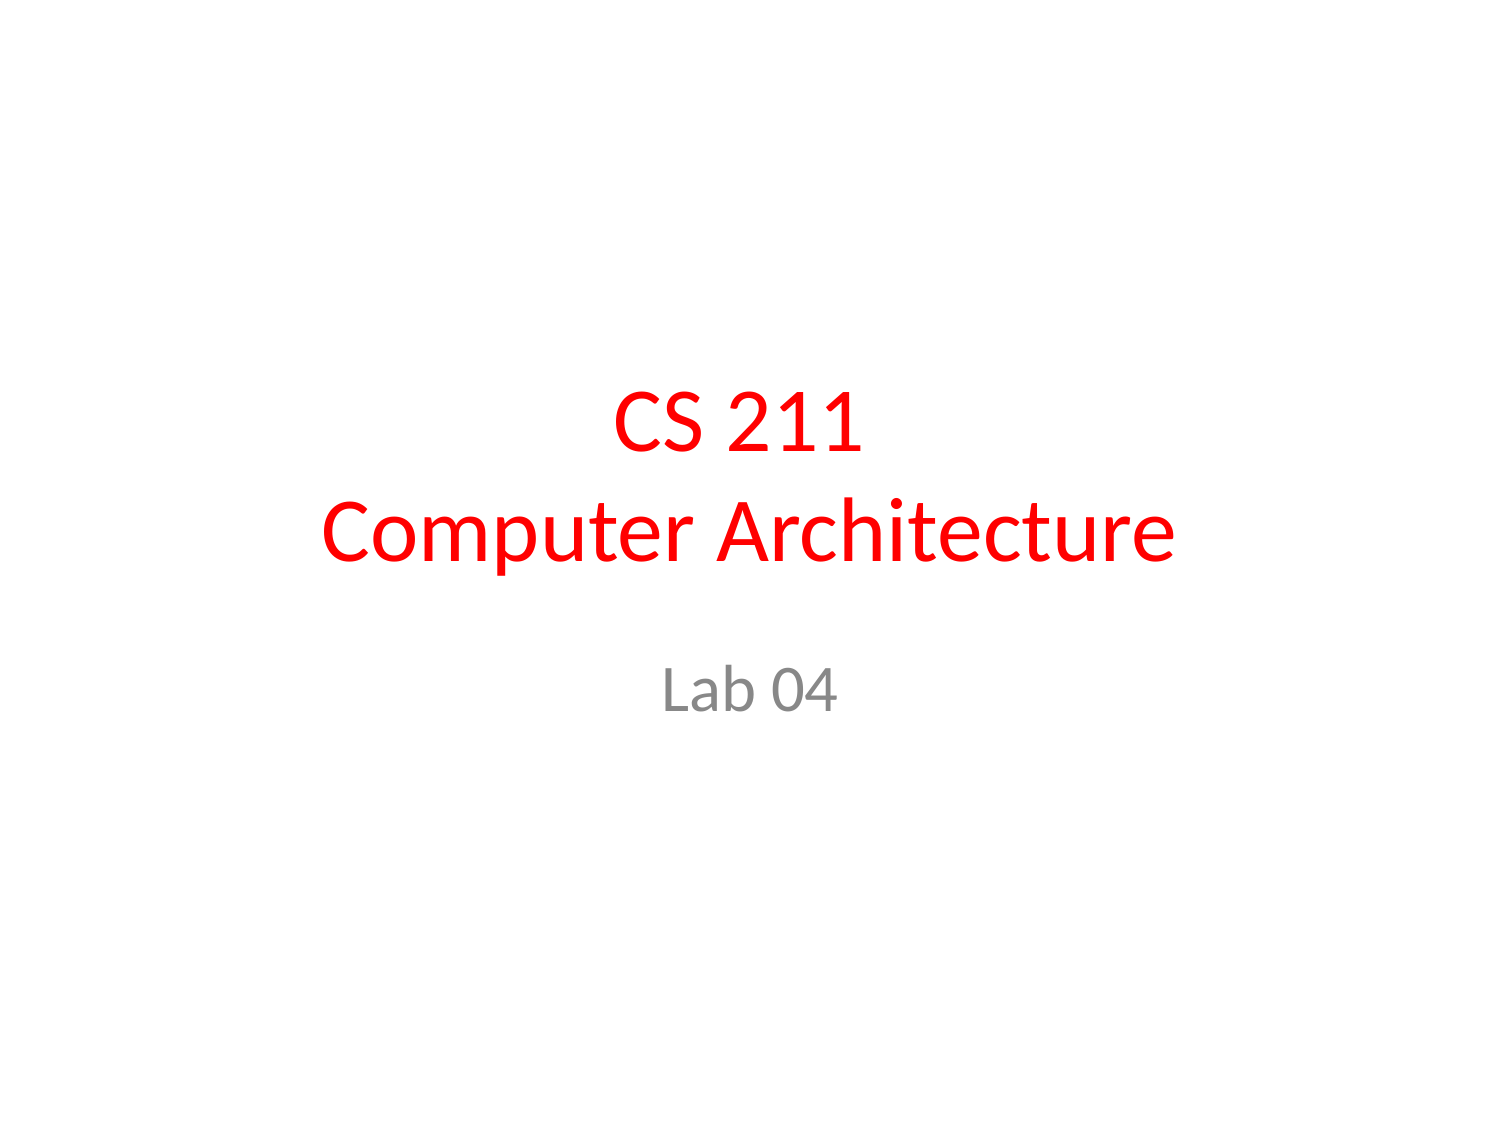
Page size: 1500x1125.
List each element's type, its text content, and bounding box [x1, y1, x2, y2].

subtitle Lab 04 [225, 637, 1275, 925]
title CS 211 Computer Architecture [112, 349, 1388, 591]
